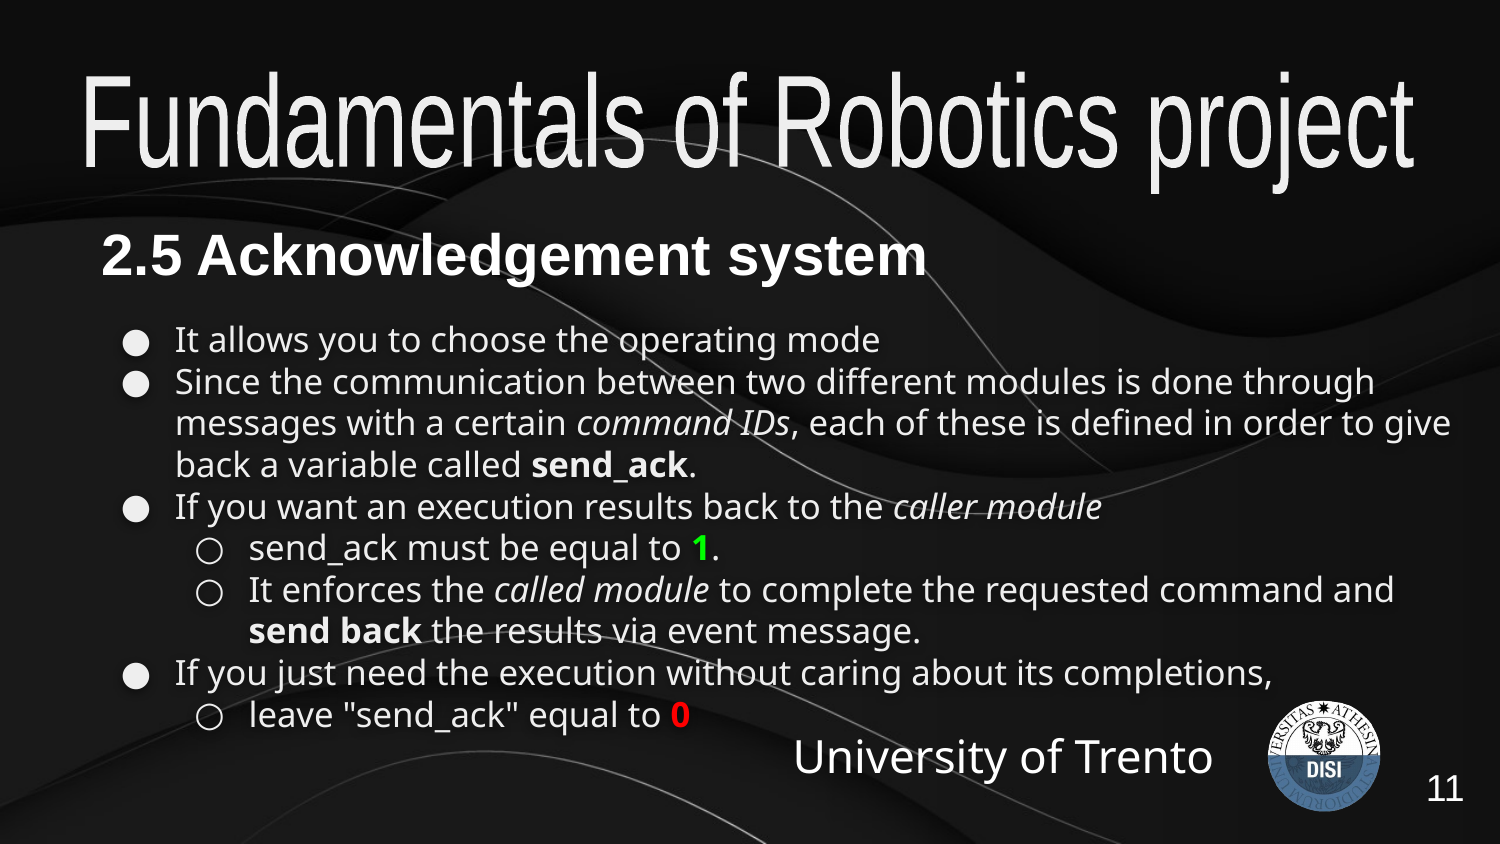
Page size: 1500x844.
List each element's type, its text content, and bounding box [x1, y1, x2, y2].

picture [0, 0, 1500, 844]
slide_number ‹#› [1364, 743, 1480, 830]
text_box University of Trento [777, 713, 1261, 799]
subtitle It allows you to choose the operating mode Since the communication between two different modules is done through messages with a certain command IDs, each of these is defined in order to give back a variable called send_ack. If you want an execution results back to the caller module send_ack must be equal to 1. It enforces the called module to complete the requested command and send back the results via event message. If you just need the execution without caring about its completions, leave "send_ack" equal to 0 [86, 302, 1474, 752]
text_box 2.5 Acknowledgement system [86, 201, 1205, 302]
